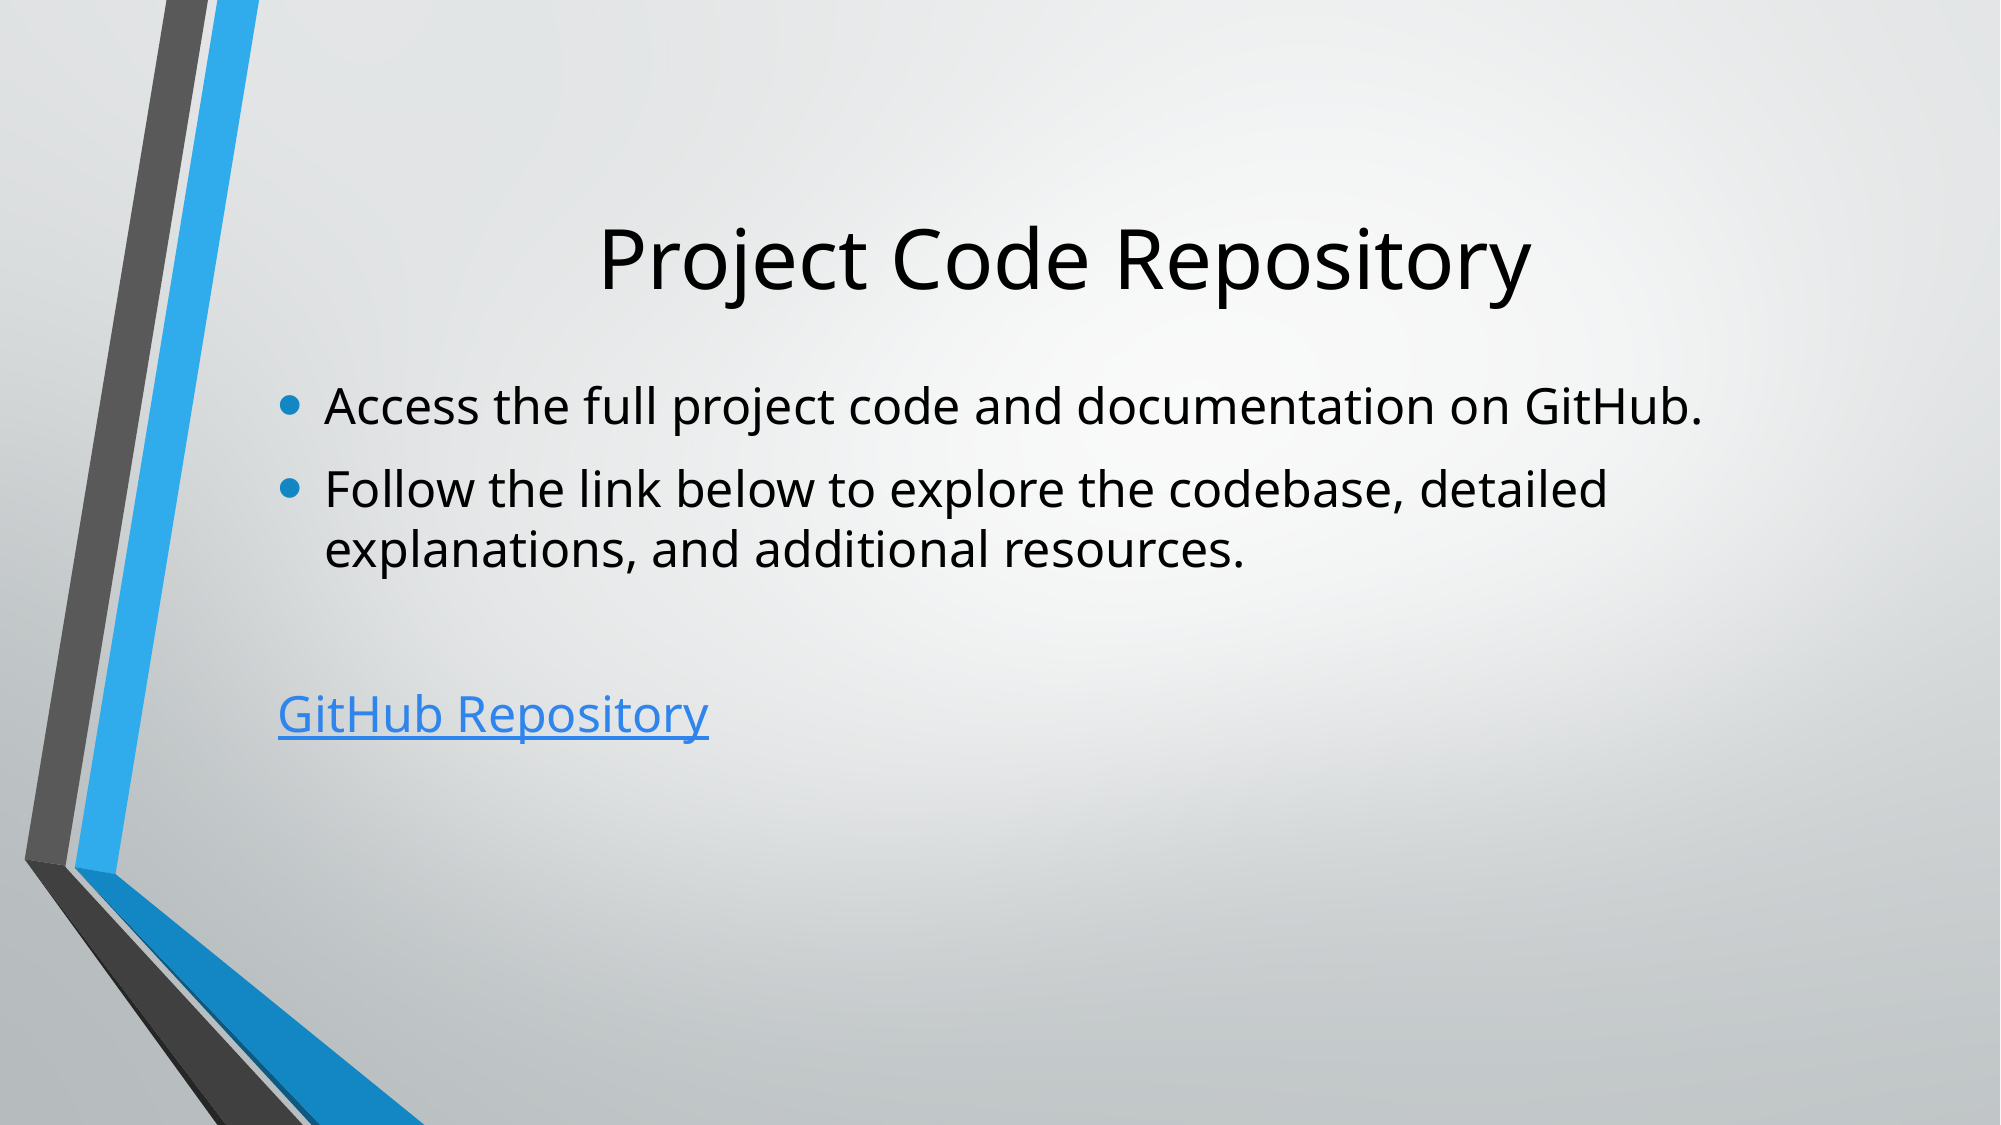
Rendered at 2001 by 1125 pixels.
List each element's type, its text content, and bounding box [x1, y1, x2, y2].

title Project Code Repository [243, 112, 1887, 400]
list Access the full project code and documentation on GitHub. Follow the link below to explore the codebase, detailed explanations, and additional resources. GitHub Repository [262, 306, 1907, 819]
